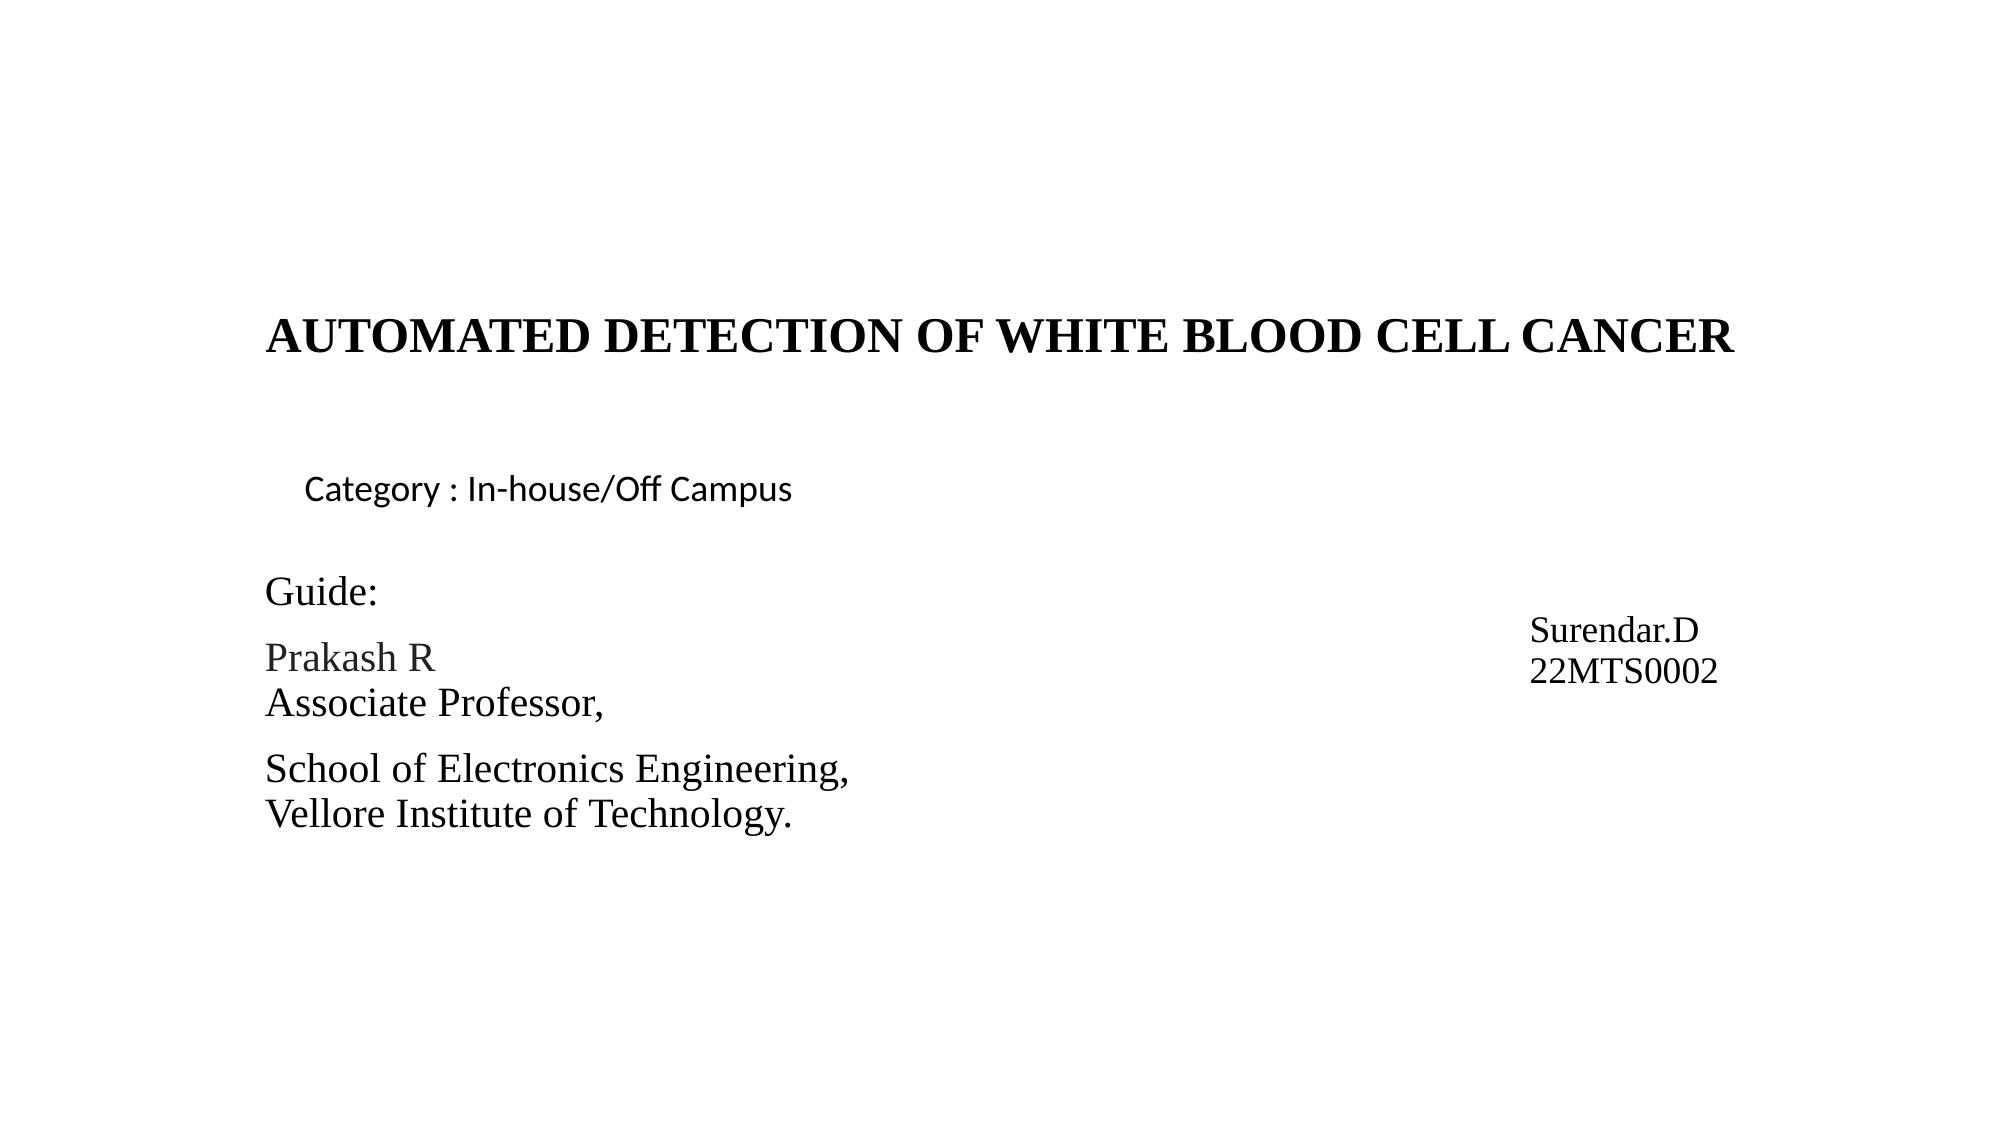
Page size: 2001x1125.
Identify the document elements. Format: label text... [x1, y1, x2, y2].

subtitle Surendar.D 22MTS0002 [1514, 602, 2000, 875]
title AUTOMATED DETECTION OF WHITE BLOOD CELL CANCER [249, 250, 1750, 372]
text_box Guide: Prakash R Associate Professor, School of Electronics Engineering, Vellore Institute of Technology. [249, 562, 876, 875]
text_box Category : In-house/Off Campus [216, 456, 1218, 517]
